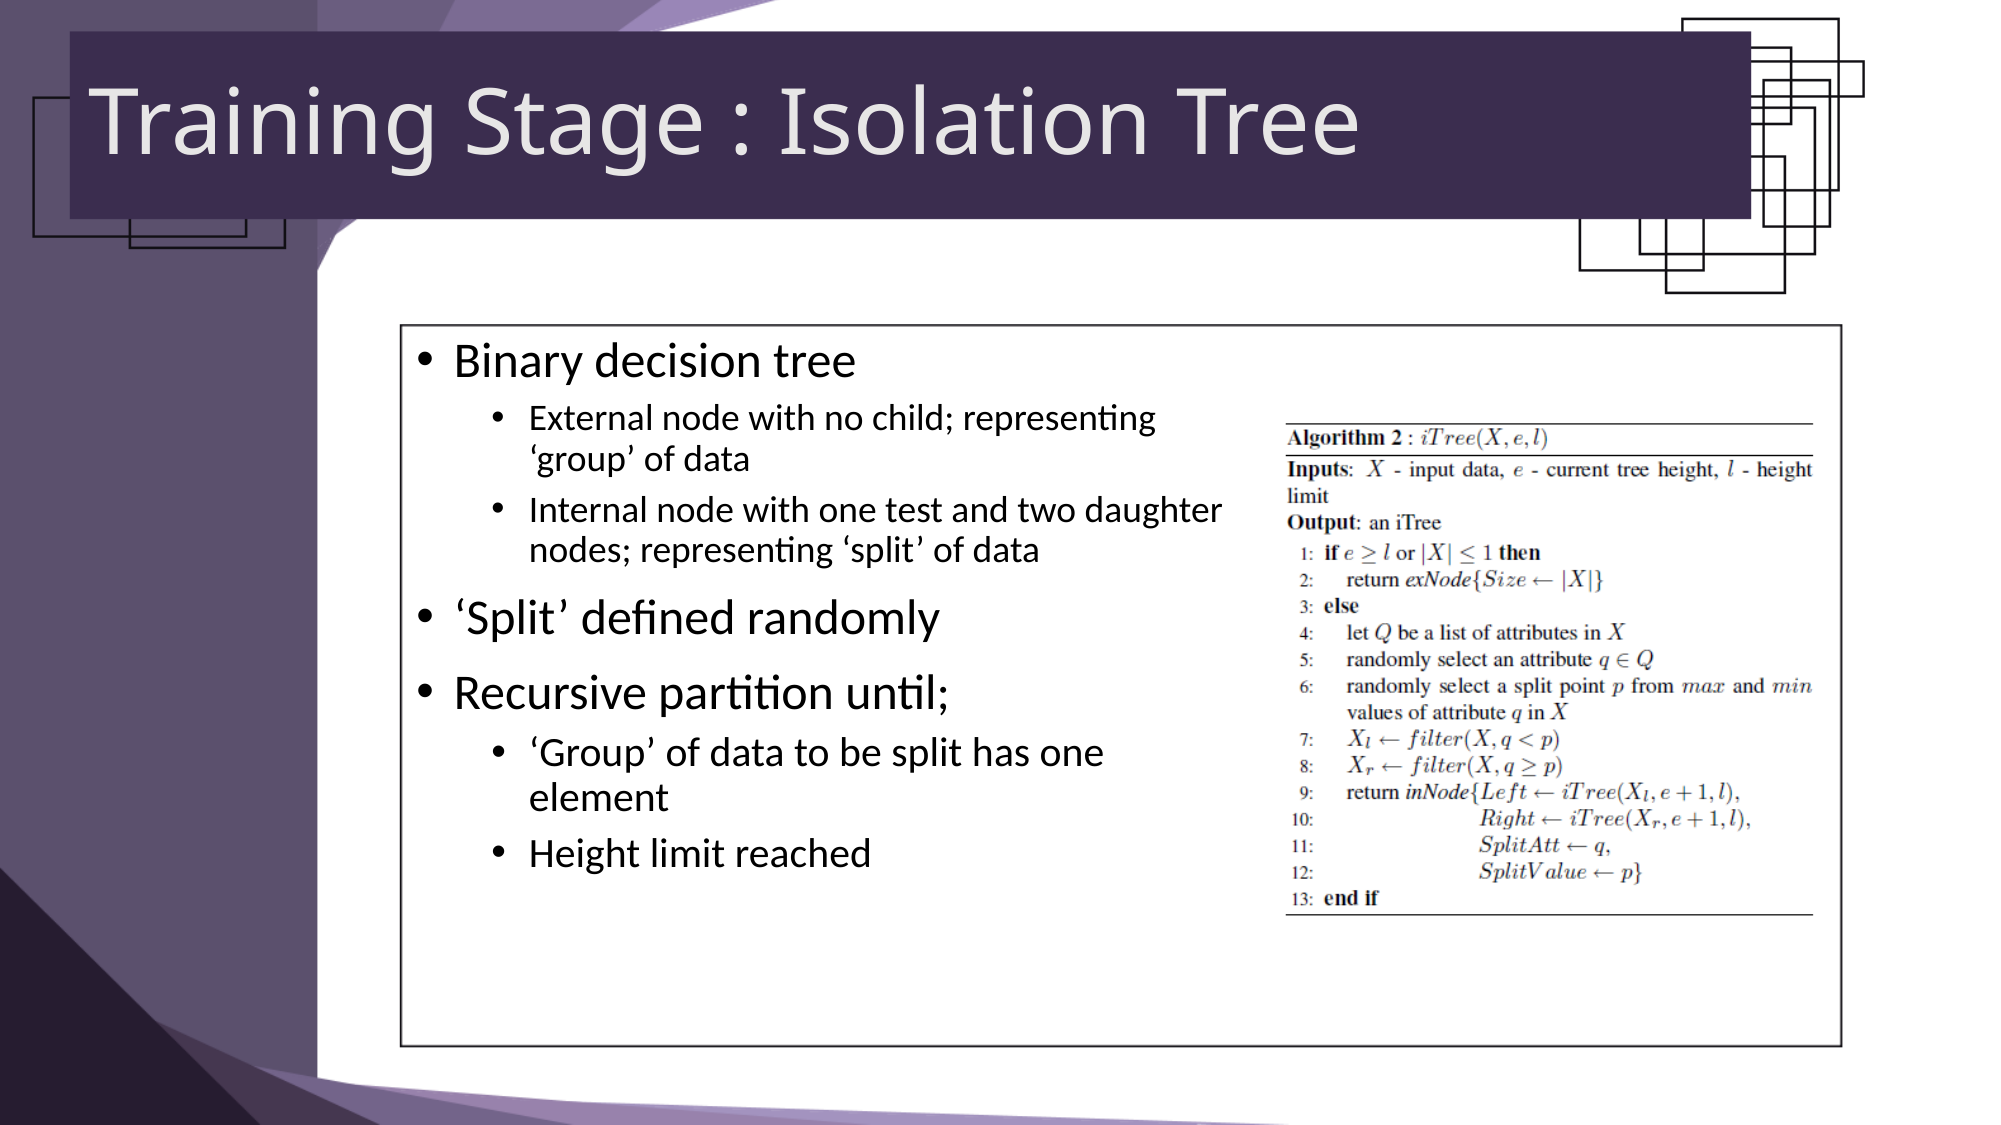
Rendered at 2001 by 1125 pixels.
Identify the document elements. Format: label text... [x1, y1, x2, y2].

list Binary decision tree External node with no child; representing ‘group’ of data Internal node with one test and two daughter nodes; representing ‘split’ of data ‘Split’ defined randomly Recursive partition until; ‘Group’ of data to be split has one element Height limit reached [401, 326, 1263, 1043]
title Training Stage : Isolation Tree [73, 35, 1745, 214]
picture [0, 0, 2000, 1125]
